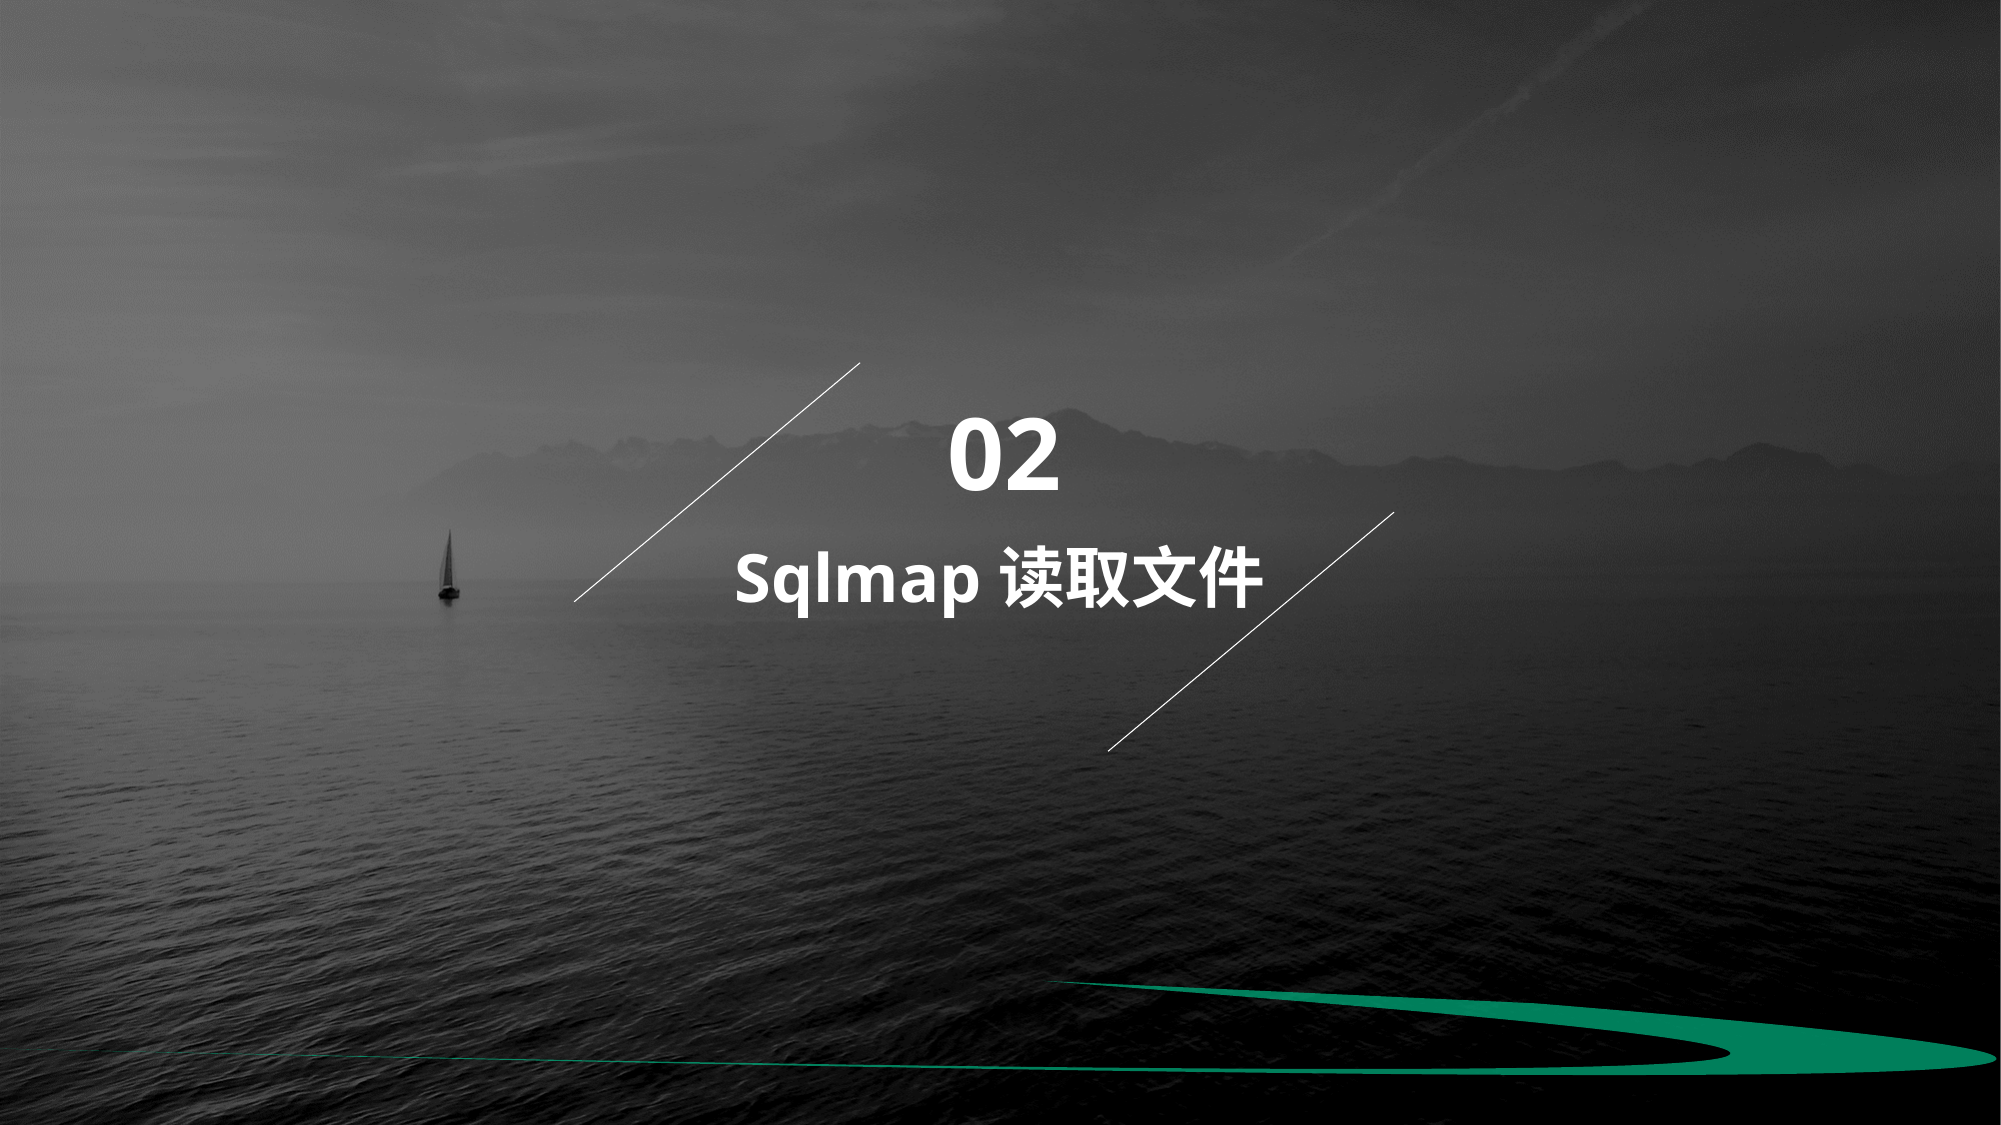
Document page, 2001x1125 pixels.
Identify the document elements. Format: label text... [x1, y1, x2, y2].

title Sqlmap读取文件 [470, 518, 1530, 633]
picture [0, 0, 2001, 1125]
text_box 02 [932, 382, 1108, 518]
